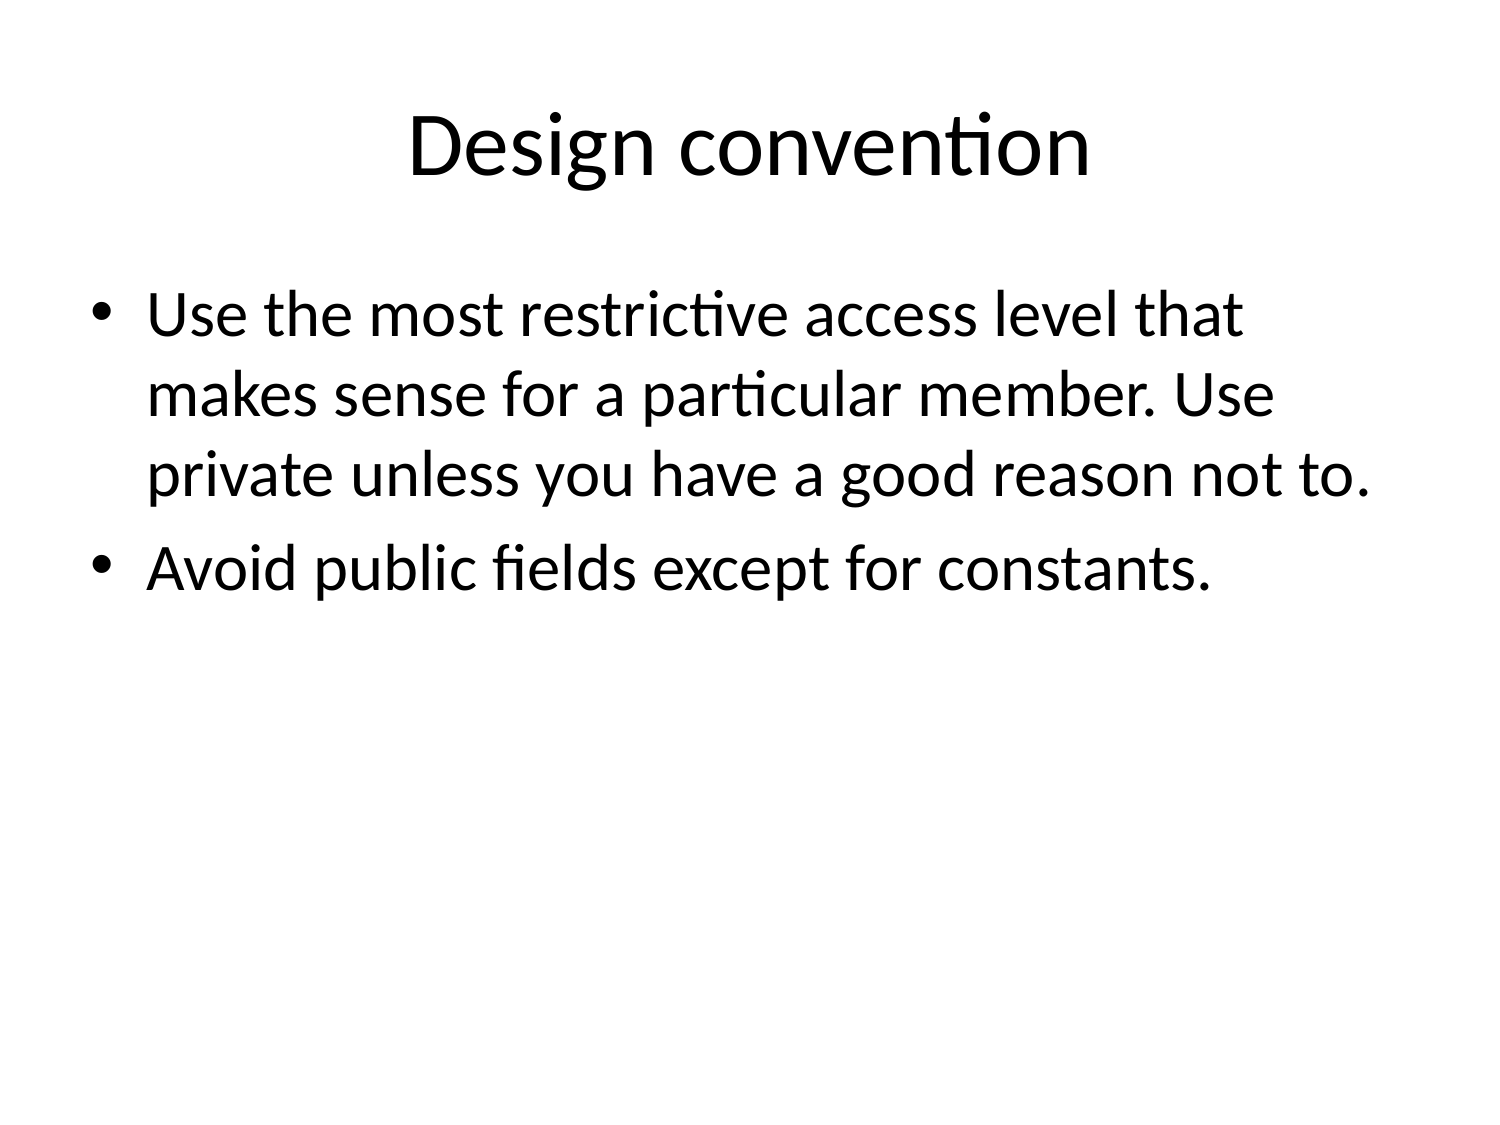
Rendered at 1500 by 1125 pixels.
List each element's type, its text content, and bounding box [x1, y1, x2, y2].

title Design convention [75, 45, 1425, 233]
list Use the most restrictive access level that makes sense for a particular member. Use private unless you have a good reason not to. Avoid public fields except for constants. [75, 262, 1425, 1005]
